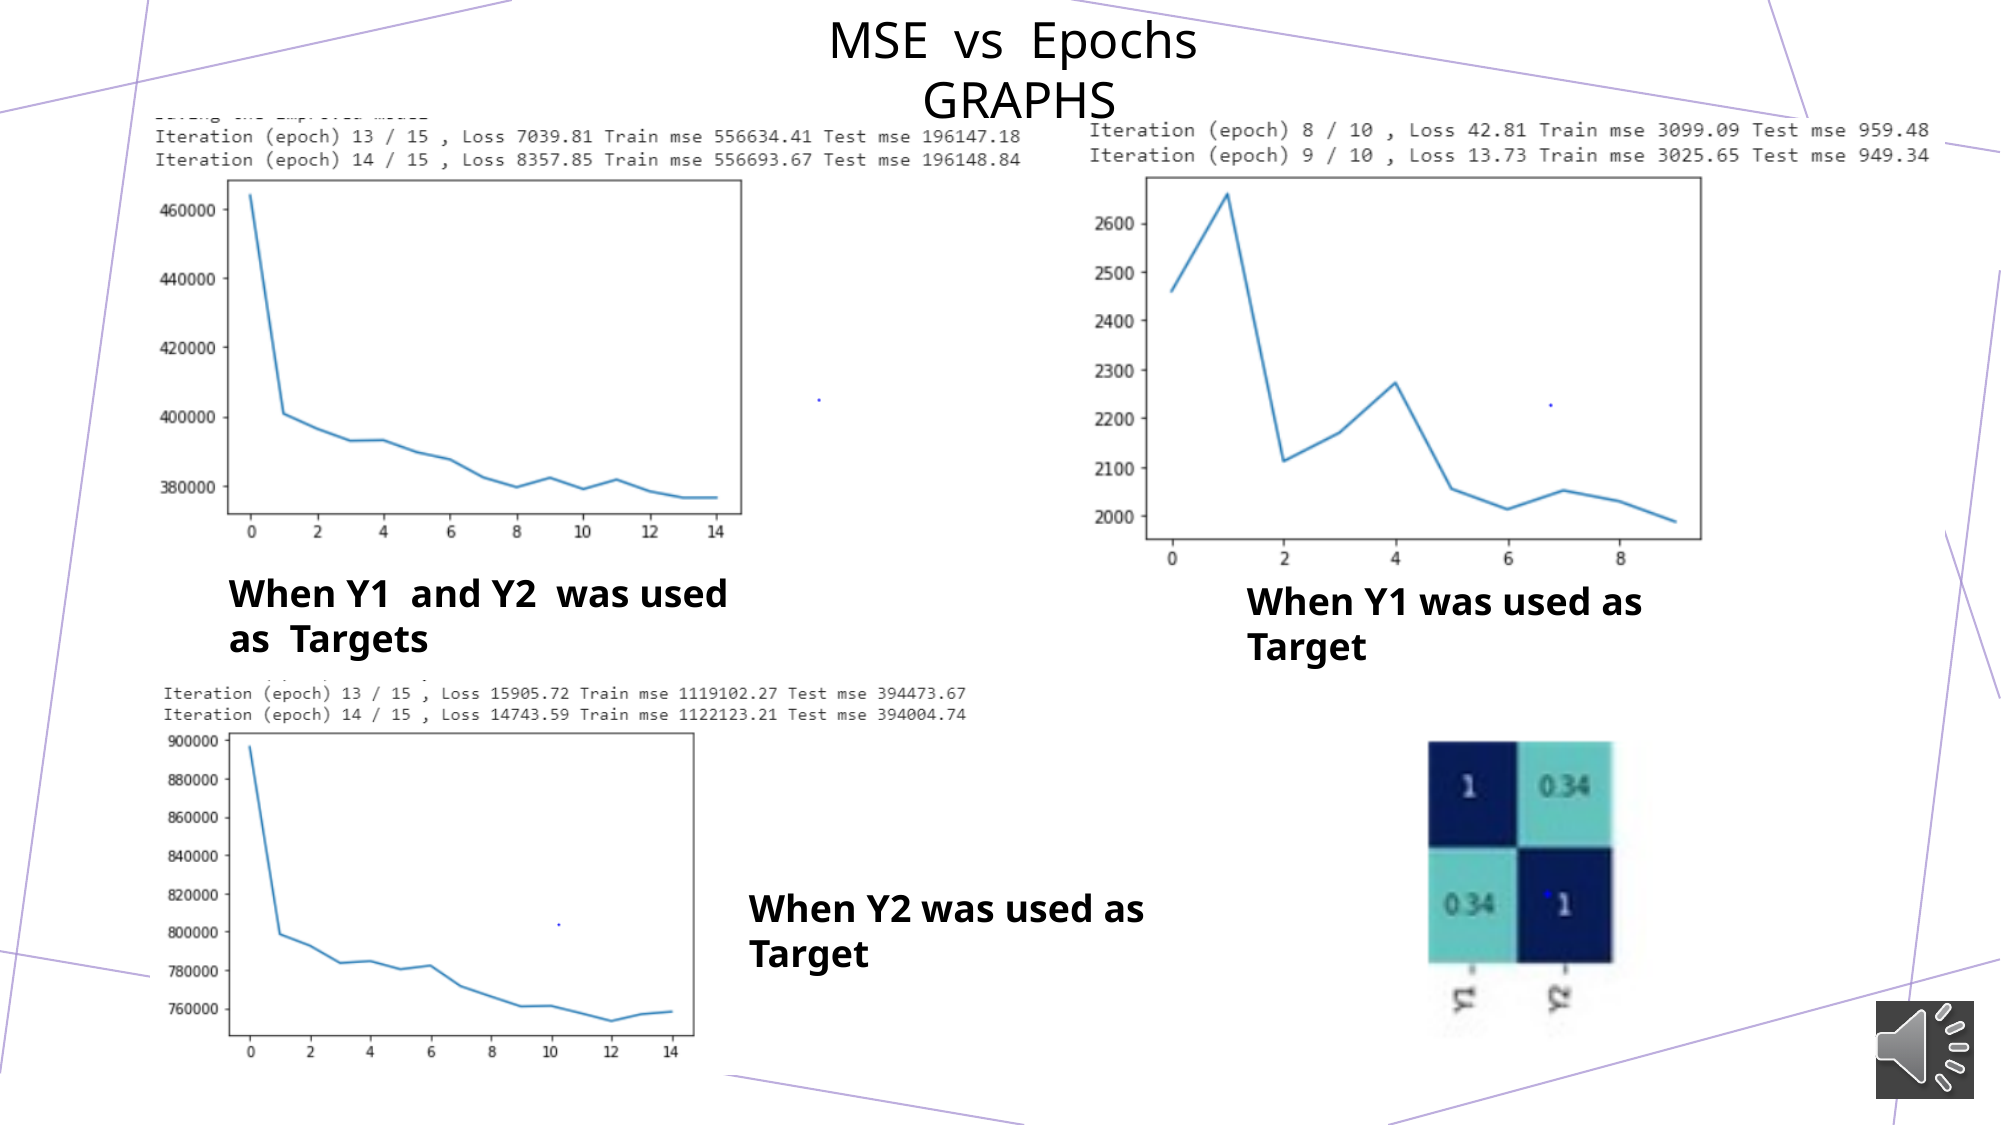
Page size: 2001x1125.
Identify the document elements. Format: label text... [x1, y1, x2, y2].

picture [149, 118, 1027, 550]
picture [1874, 999, 1975, 1100]
text_box When Y1 and Y2 was used as Targets [213, 562, 801, 668]
text_box When Y1 was used as Target [1231, 594, 1682, 676]
text_box MSE vs Epochs GRAPHS [711, 1, 1341, 137]
picture [1400, 710, 1682, 1044]
picture [150, 680, 981, 1075]
text_box When Y2 was used as Target [981, 877, 1184, 982]
picture [1068, 118, 1945, 594]
